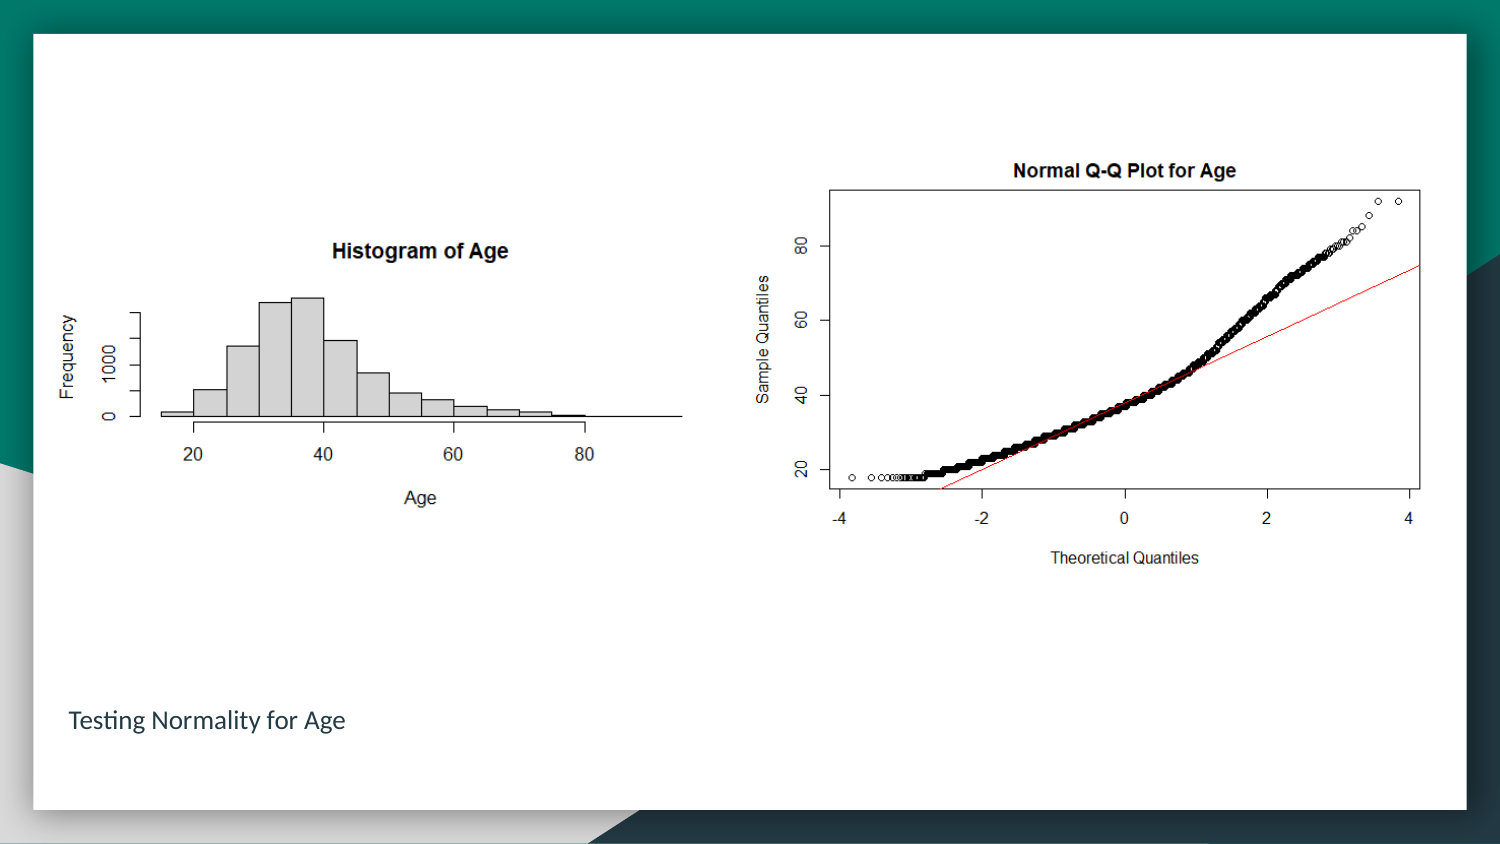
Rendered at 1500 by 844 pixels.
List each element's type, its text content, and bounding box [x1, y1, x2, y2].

list Testing Normality for Age [53, 682, 1271, 783]
picture [53, 148, 1461, 588]
